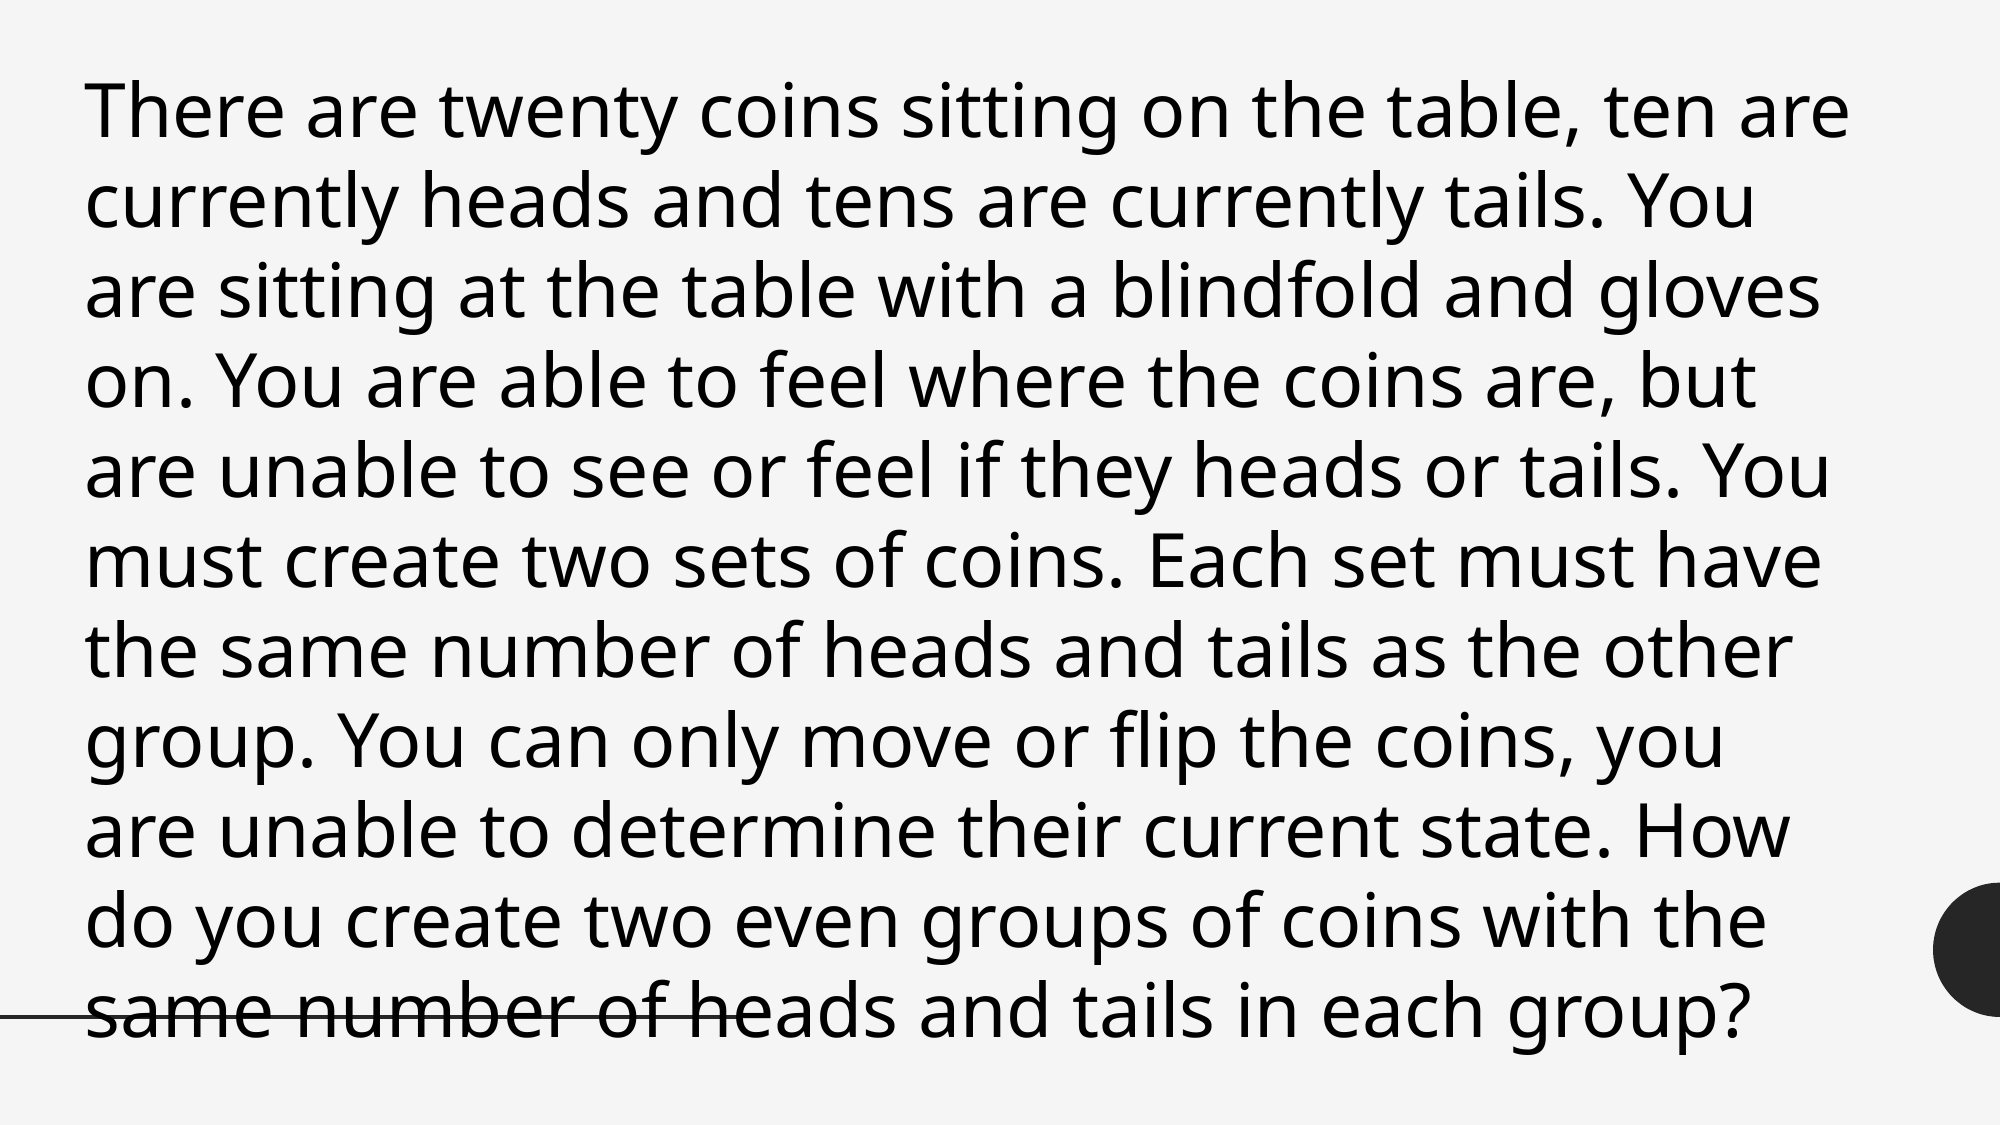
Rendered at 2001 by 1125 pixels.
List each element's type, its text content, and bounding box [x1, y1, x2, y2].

text_box There are twenty coins sitting on the table, ten are currently heads and tens are currently tails. You are sitting at the table with a blindfold and gloves on. You are able to feel where the coins are, but are unable to see or feel if they heads or tails. You must create two sets of coins. Each set must have the same number of heads and tails as the other group. You can only move or flip the coins, you are unable to determine their current state. How do you create two even groups of coins with the same number of heads and tails in each group? [69, 54, 1870, 1060]
